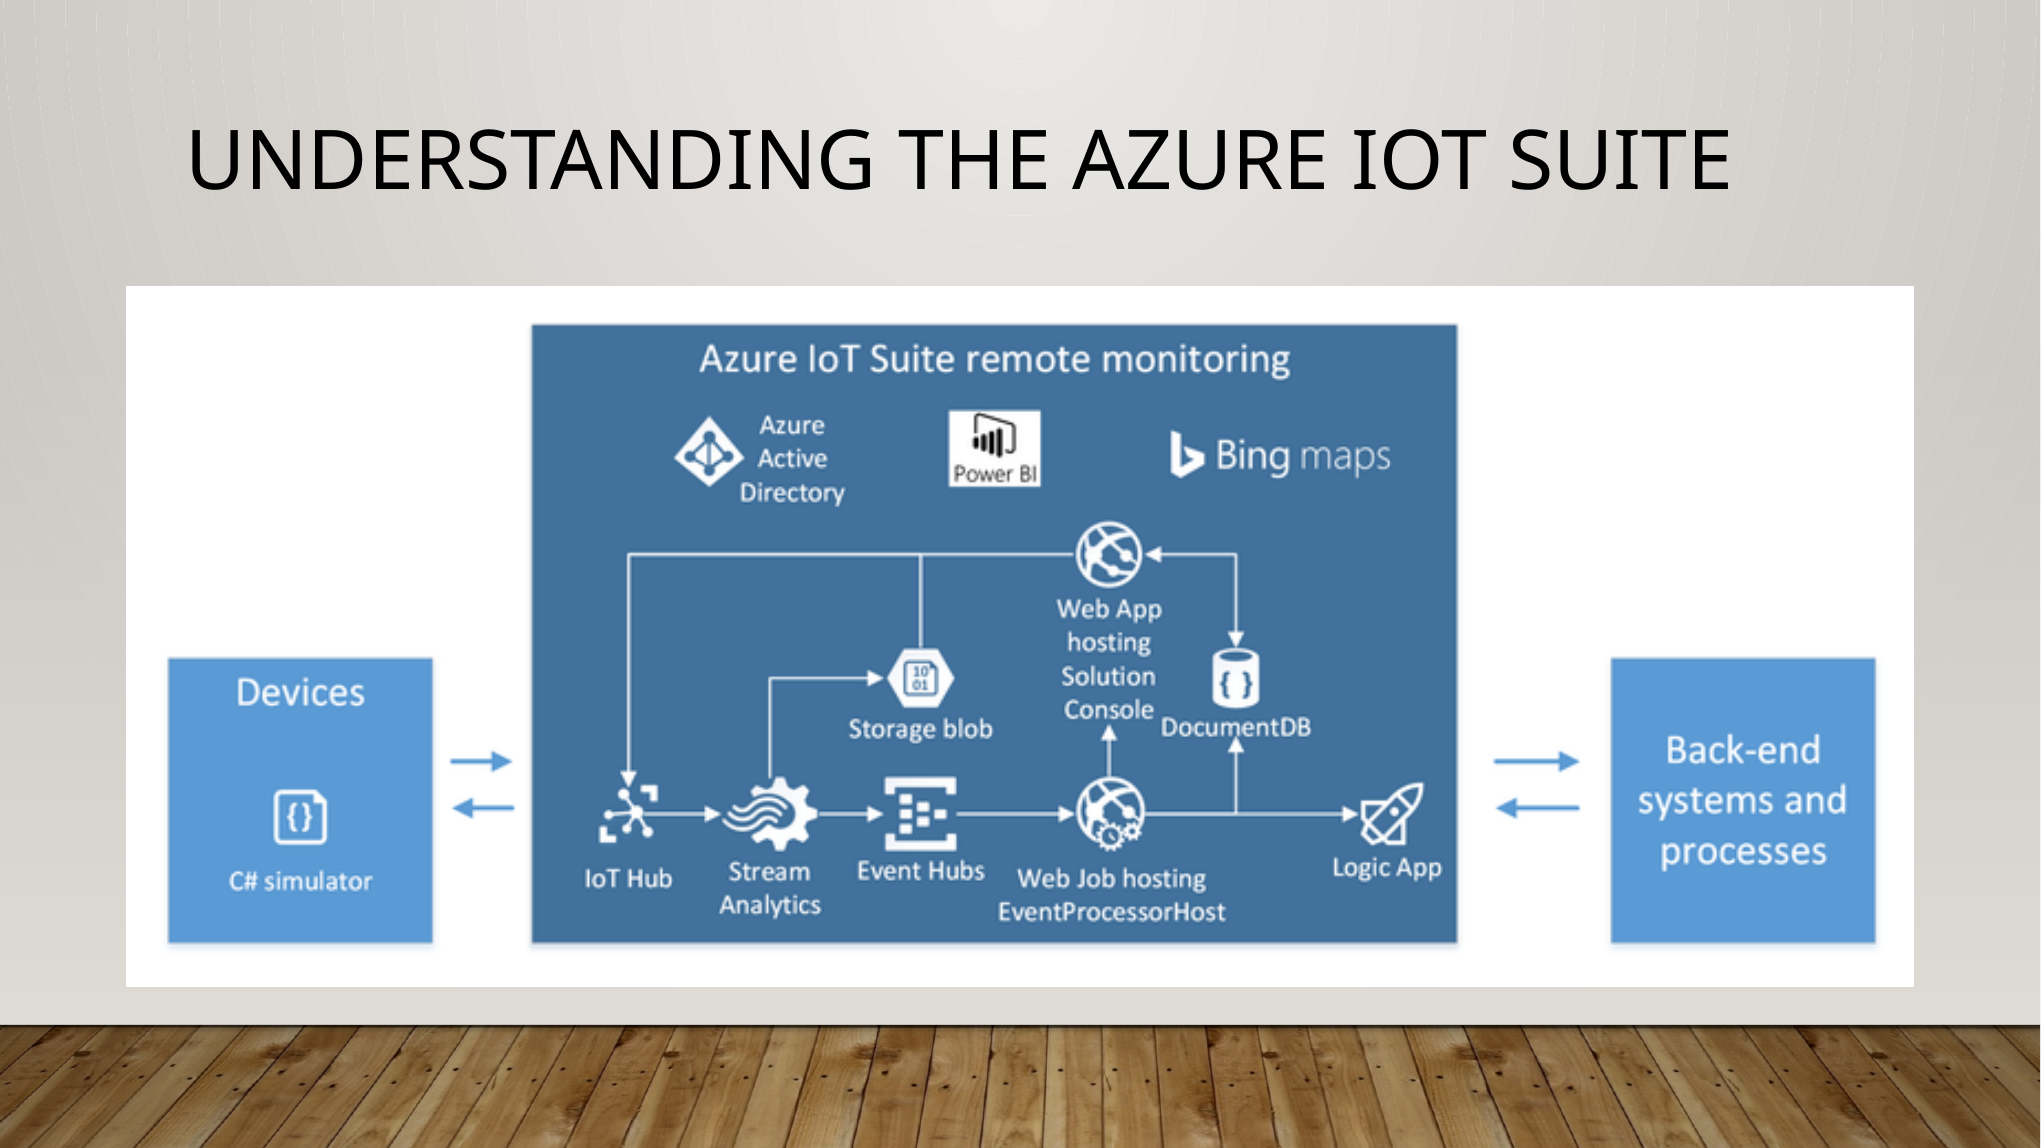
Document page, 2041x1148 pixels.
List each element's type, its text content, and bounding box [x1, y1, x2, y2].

picture [0, 1025, 2041, 1148]
picture [126, 285, 1914, 987]
title Understanding the Azure IoT Suite [170, 110, 1777, 285]
